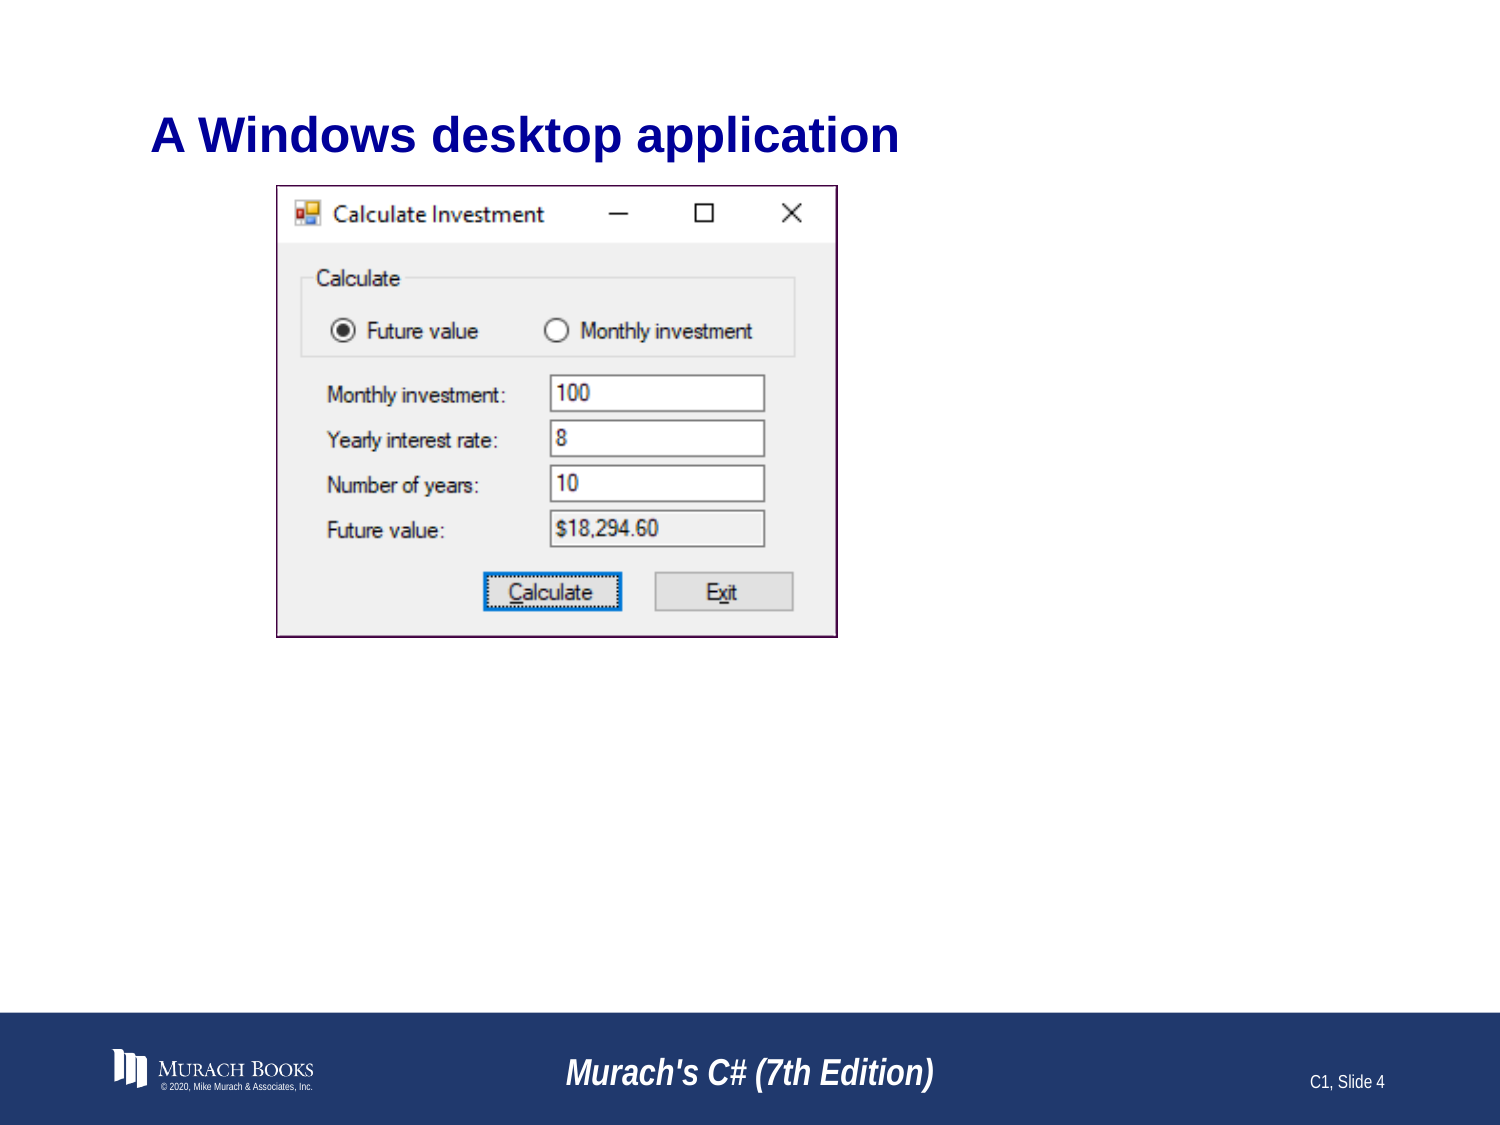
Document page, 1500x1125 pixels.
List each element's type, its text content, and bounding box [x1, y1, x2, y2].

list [276, 185, 838, 638]
footer © 2020, Mike Murach & Associates, Inc. [12, 1025, 463, 1100]
title A Windows desktop application [150, 102, 1350, 164]
slide_number C1, Slide 4 [1087, 1025, 1400, 1100]
slide_number Murach's C# (7th Edition) [463, 1025, 1050, 1100]
